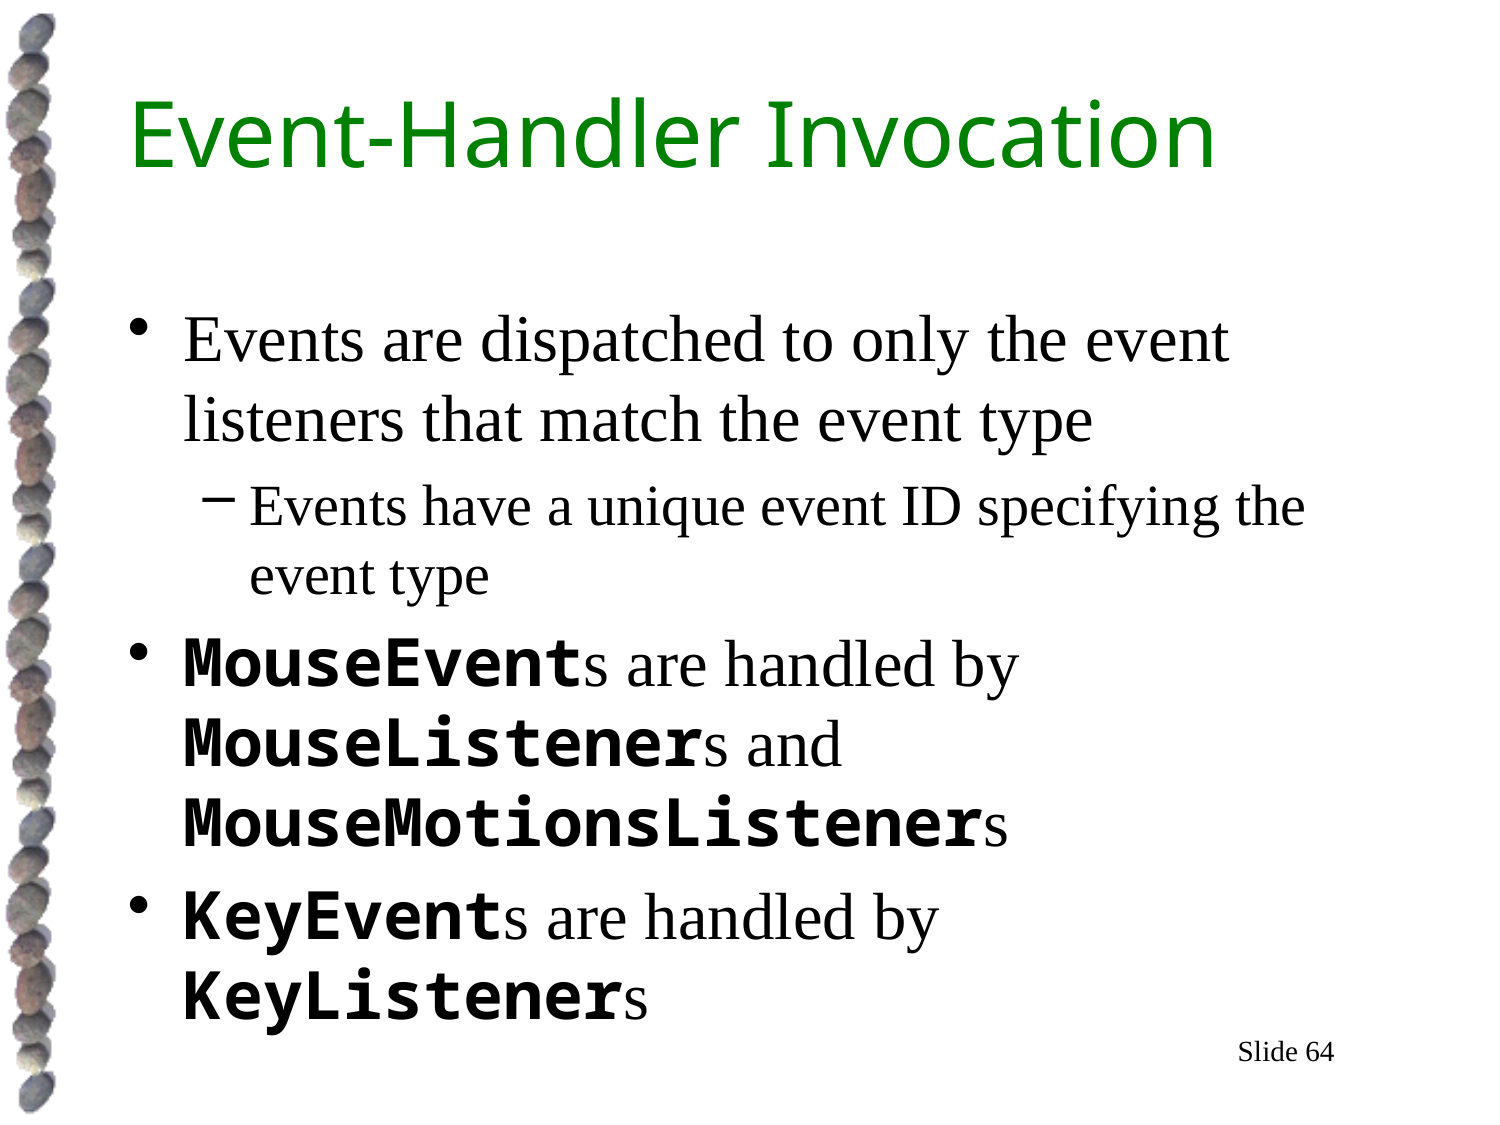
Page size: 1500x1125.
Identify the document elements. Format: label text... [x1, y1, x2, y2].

list Events are dispatched to only the event listeners that match the event type Events have a unique event ID specifying the event type MouseEvents are handled by MouseListeners and MouseMotionsListeners KeyEvents are handled by KeyListeners [112, 287, 1388, 963]
title Event-Handler Invocation [112, 75, 1388, 188]
picture [0, 0, 65, 1125]
slide_number Slide 64 [1037, 1024, 1351, 1101]
